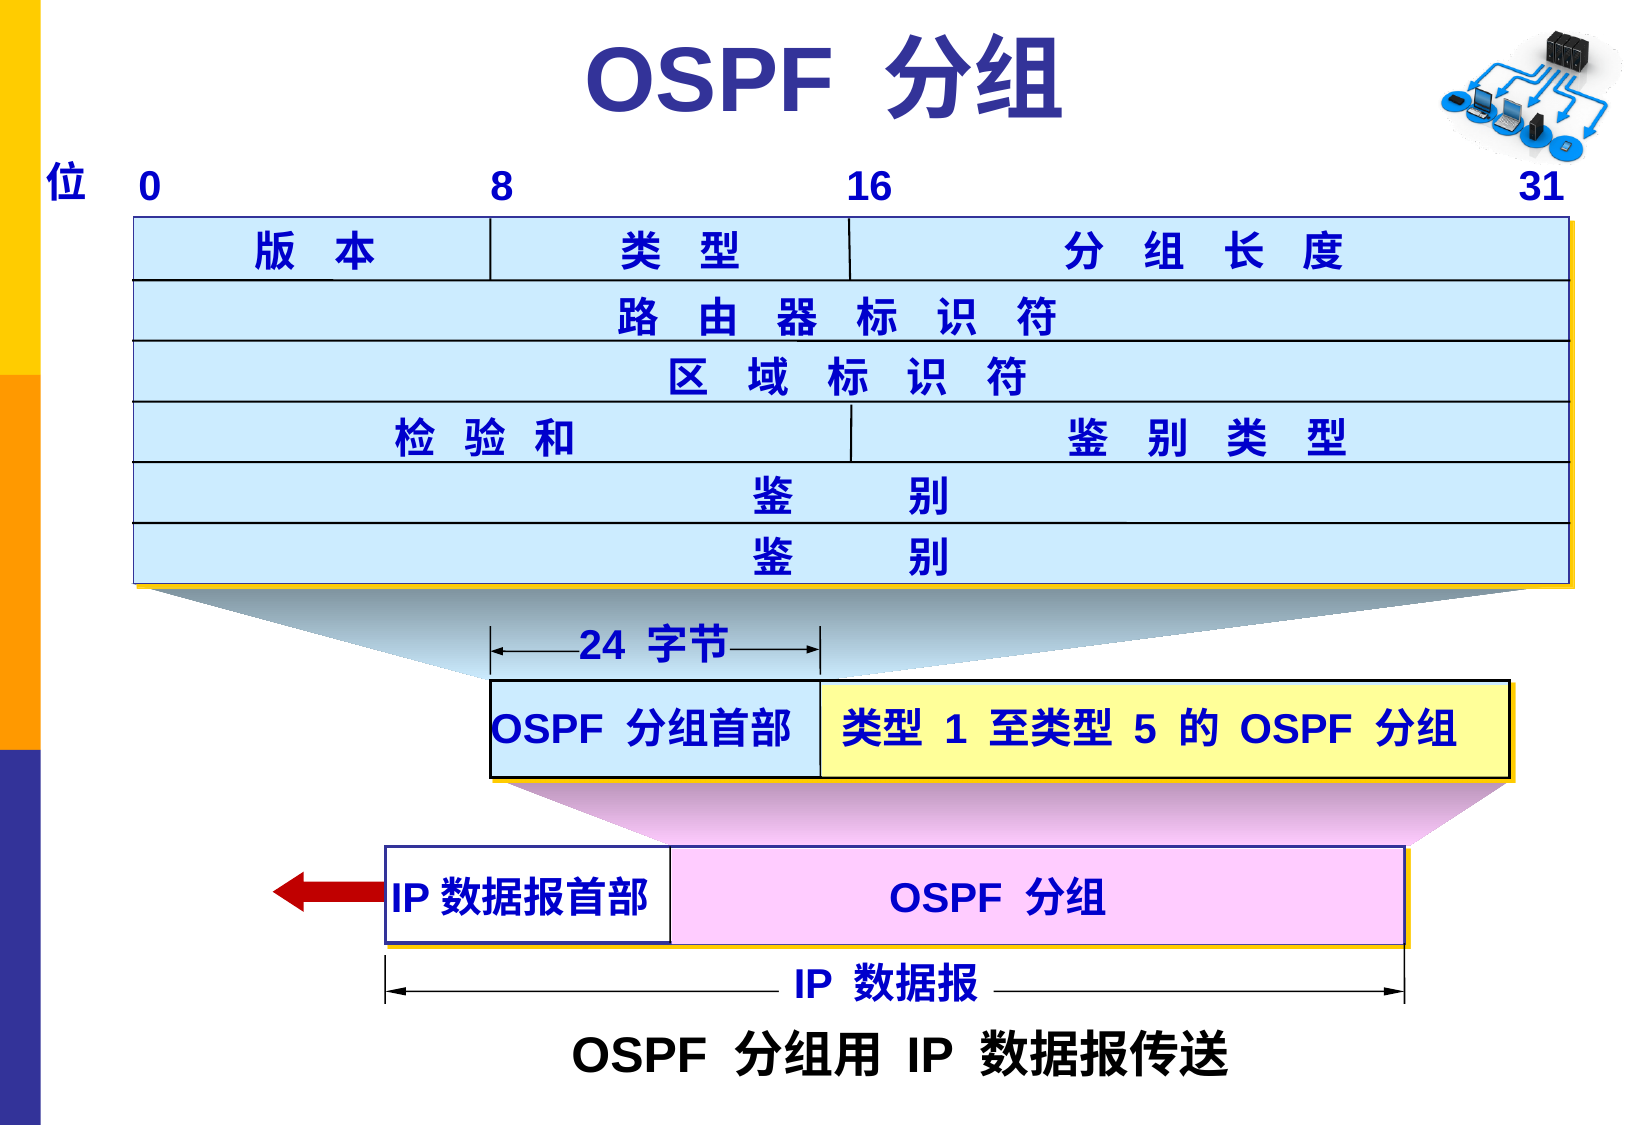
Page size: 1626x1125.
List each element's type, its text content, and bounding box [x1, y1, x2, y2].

text_box [1360, 217, 1570, 280]
text_box 位 [30, 149, 103, 214]
text_box [386, 987, 778, 996]
text_box [147, 588, 1534, 681]
text_box 鉴 别 类 型 [1052, 404, 1364, 470]
text_box [490, 647, 580, 656]
text_box 鉴 别 [737, 523, 965, 588]
text_box 0 [123, 151, 177, 217]
text_box [274, 873, 376, 911]
text_box [671, 846, 1405, 943]
text_box [490, 680, 820, 778]
text_box IP 数据报 [778, 949, 994, 1015]
text_box 鉴 别 [737, 462, 965, 523]
picture [1438, 30, 1624, 165]
text_box 类型 1 至类型 5 的 OSPF 分组 [826, 694, 1473, 760]
text_box [821, 685, 1508, 777]
text_box [133, 341, 652, 401]
text_box [505, 782, 1508, 846]
text_box [133, 463, 737, 584]
text_box 8 [475, 151, 529, 217]
text_box [994, 987, 1404, 996]
text_box [392, 217, 605, 280]
text_box OSPF 分组 [874, 863, 1123, 928]
text_box 16 [831, 151, 908, 217]
text_box OSPF 分组用 IP 数据报传送 [456, 1015, 1344, 1090]
text_box 分 组 长 度 [1048, 217, 1360, 282]
text_box 区 域 标 识 符 [652, 343, 1044, 409]
text_box [965, 463, 1570, 523]
text_box [671, 849, 1404, 945]
text_box [821, 680, 1510, 778]
text_box [1044, 341, 1570, 401]
text_box [757, 217, 1048, 280]
text_box [965, 524, 1570, 584]
text_box [746, 645, 820, 654]
text_box 24 字节 [564, 610, 746, 675]
text_box [385, 846, 670, 944]
title OSPF 分组 [91, 7, 1580, 138]
text_box [133, 217, 239, 280]
text_box OSPF 分组首部 [475, 694, 808, 760]
text_box [133, 281, 1570, 340]
text_box 路 由 器 标 识 符 [602, 283, 1074, 348]
text_box 类 型 [605, 217, 757, 282]
text_box IP数据报首部 [376, 863, 664, 929]
text_box 检 验 和 [379, 404, 592, 470]
text_box 31 [1503, 151, 1581, 217]
text_box [133, 402, 1570, 462]
text_box 版 本 [239, 217, 392, 282]
